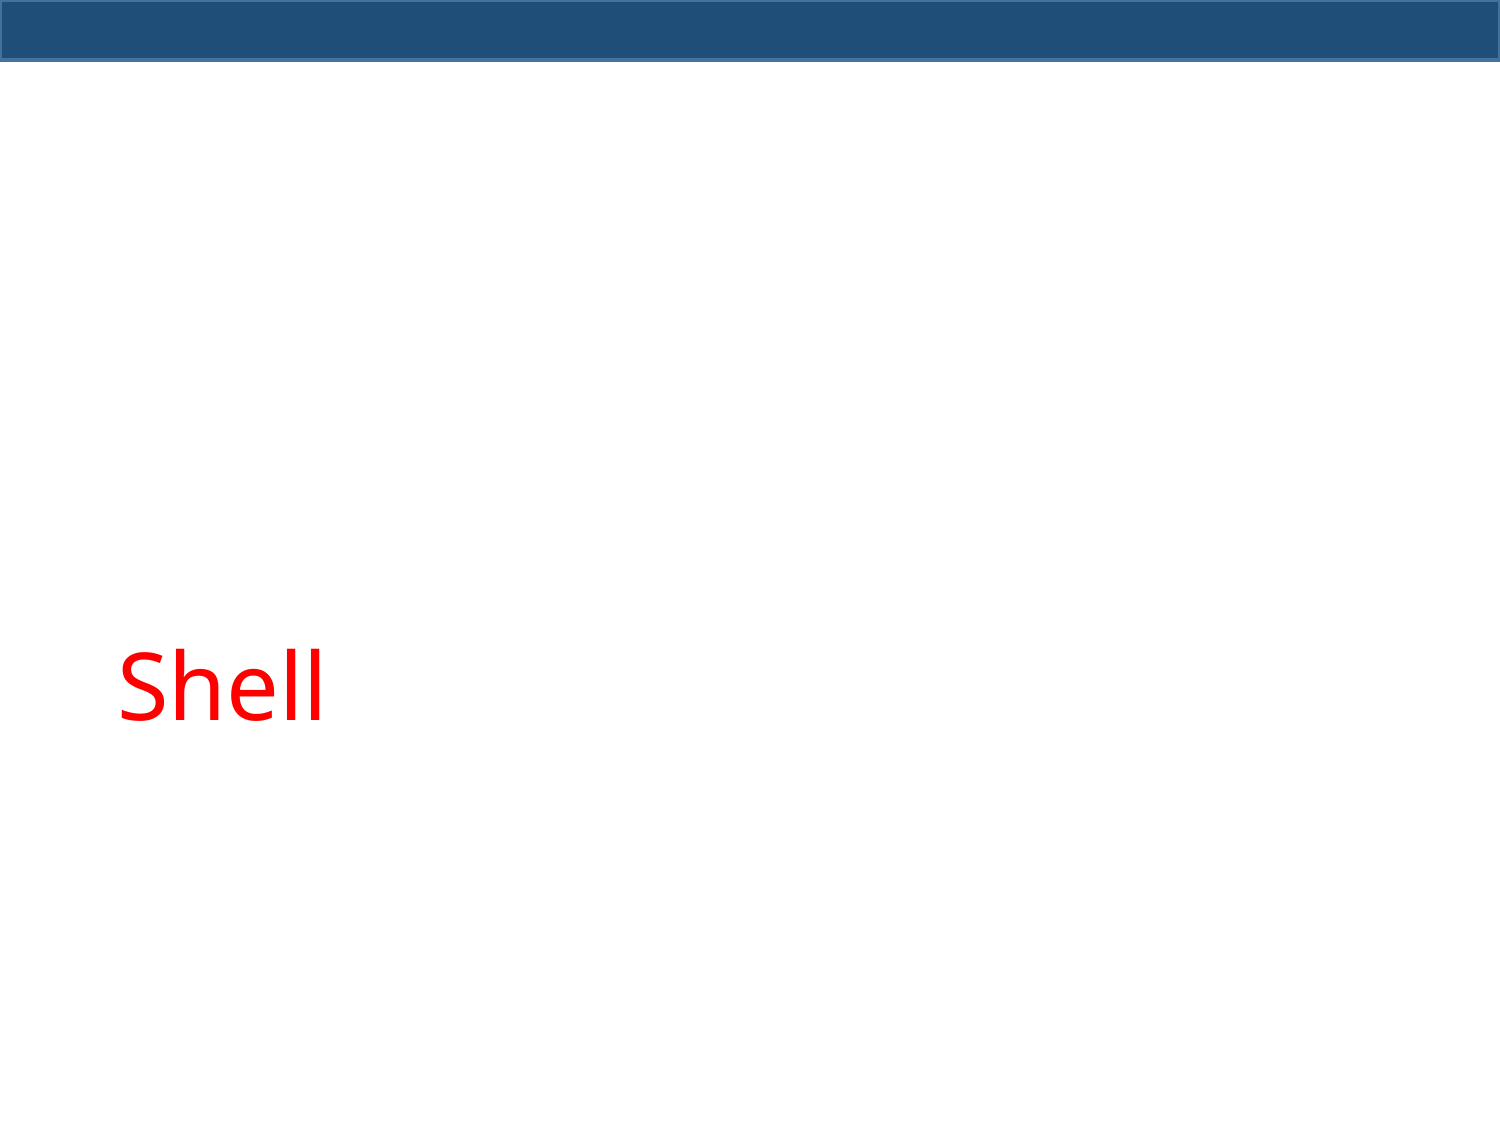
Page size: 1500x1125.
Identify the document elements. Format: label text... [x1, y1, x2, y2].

title Shell [102, 280, 1397, 749]
